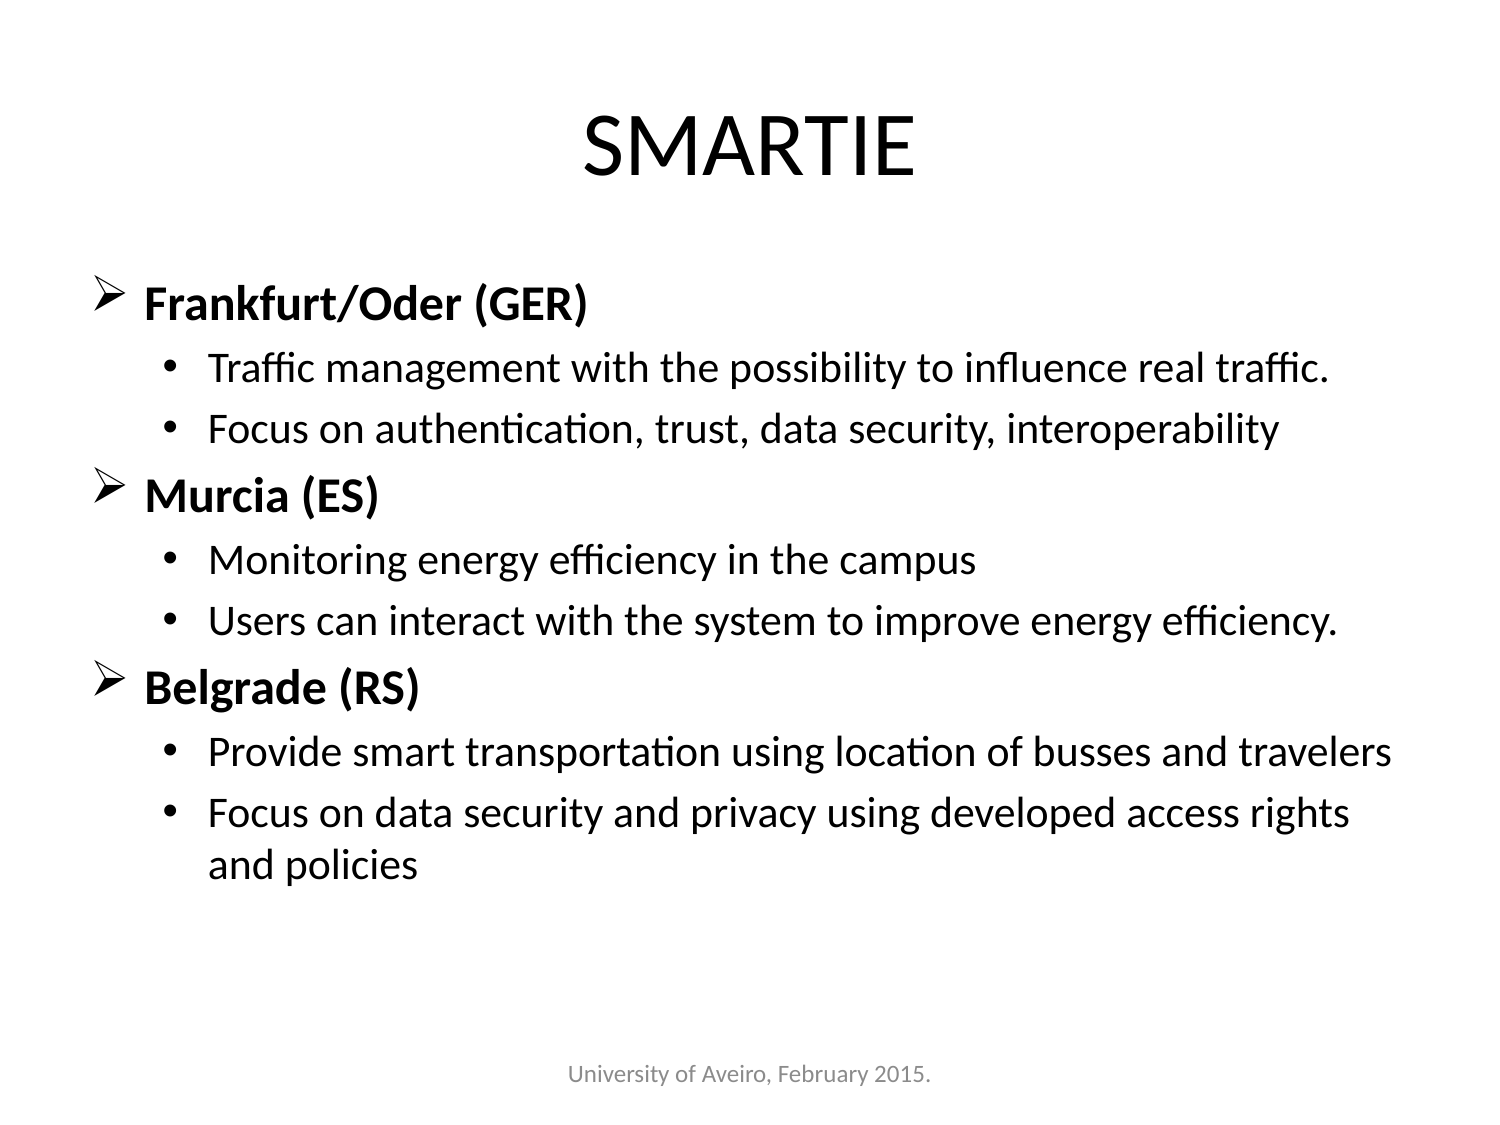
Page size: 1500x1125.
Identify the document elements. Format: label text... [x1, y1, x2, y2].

title SMARTIE [75, 45, 1425, 233]
list Frankfurt/Oder (GER) Traffic management with the possibility to influence real traffic. Focus on authentication, trust, data security, interoperability Murcia (ES) Monitoring energy efficiency in the campus Users can interact with the system to improve energy efficiency. Belgrade (RS) Provide smart transportation using location of busses and travelers Focus on data security and privacy using developed access rights and policies [75, 262, 1425, 1005]
footer University of Aveiro, February 2015. [512, 1042, 988, 1103]
